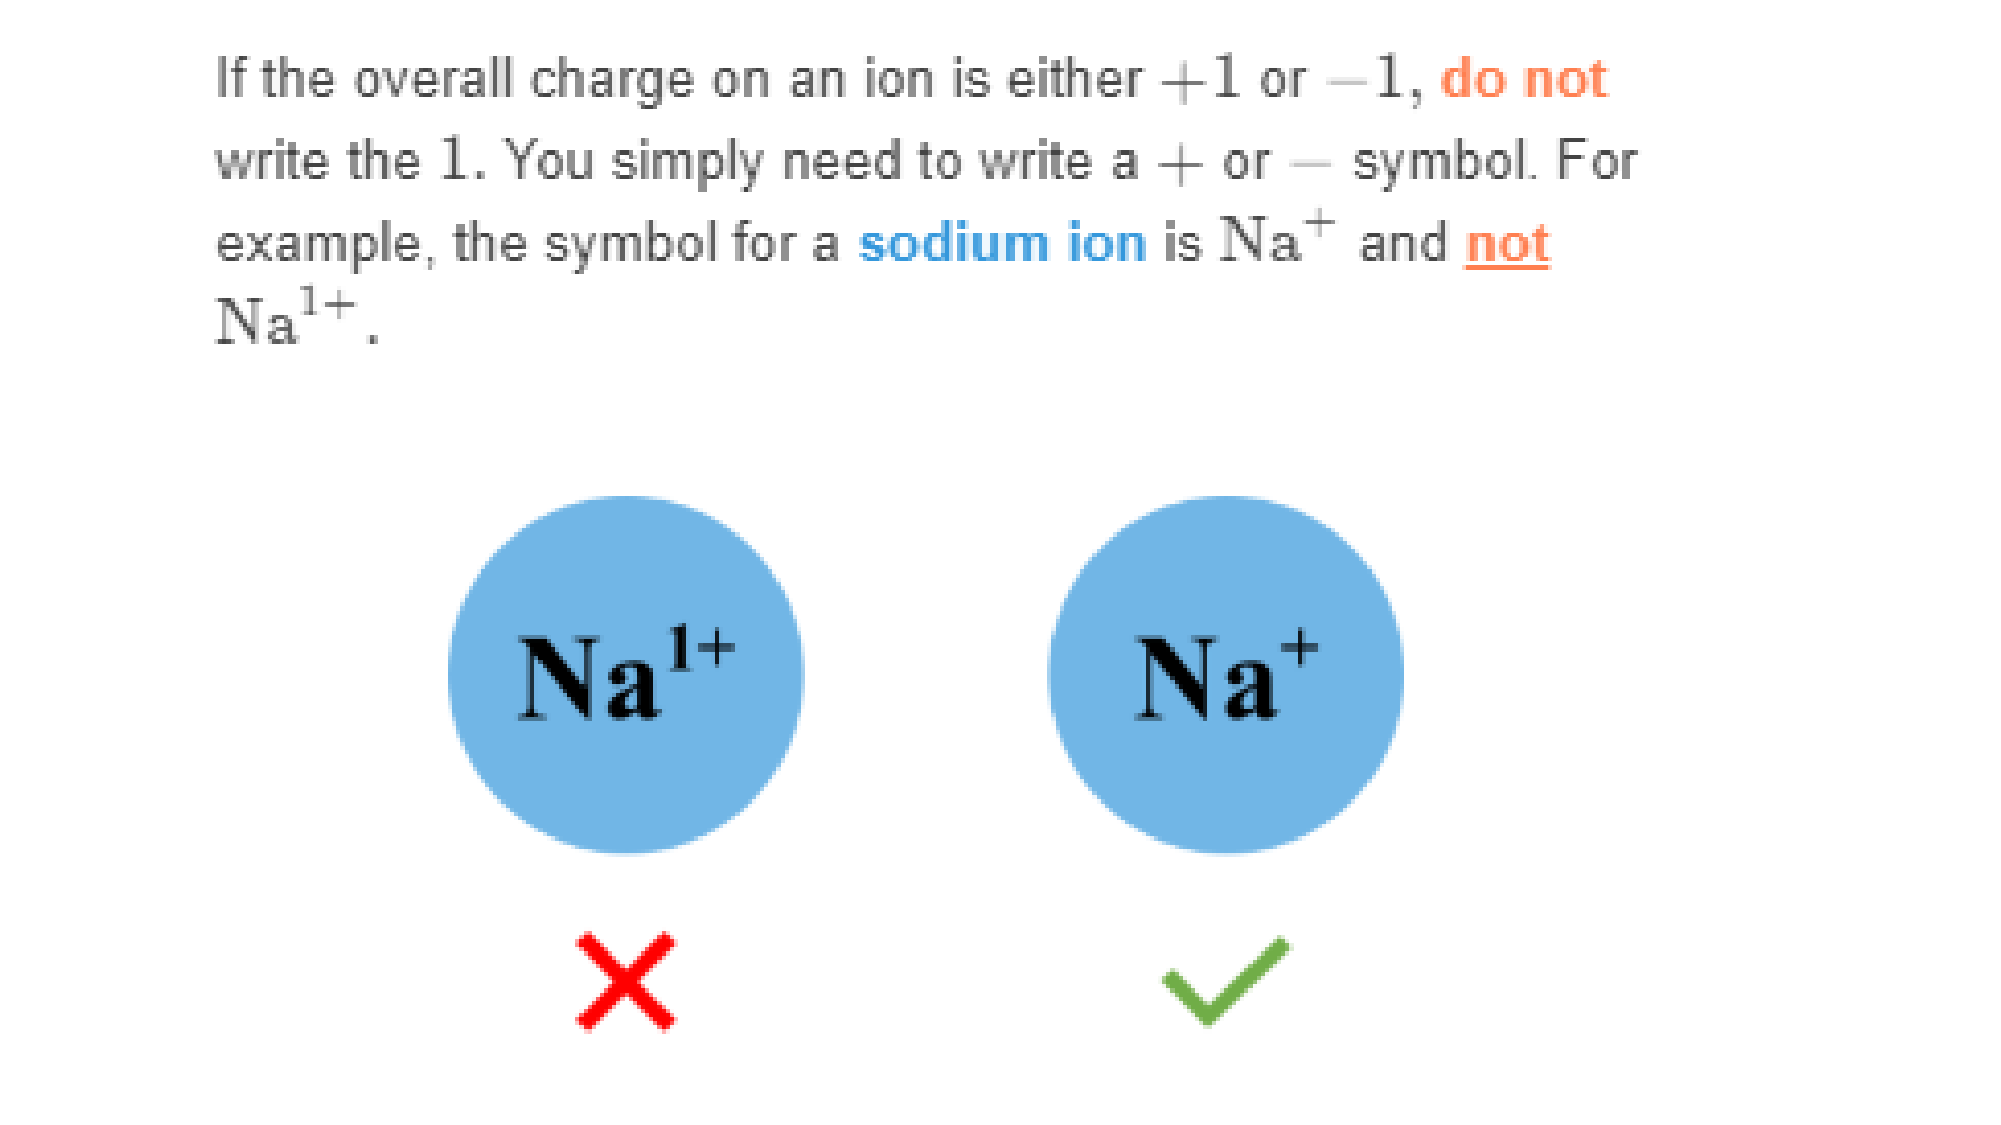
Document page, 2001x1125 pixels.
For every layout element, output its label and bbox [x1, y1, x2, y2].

picture [149, 0, 1684, 1125]
